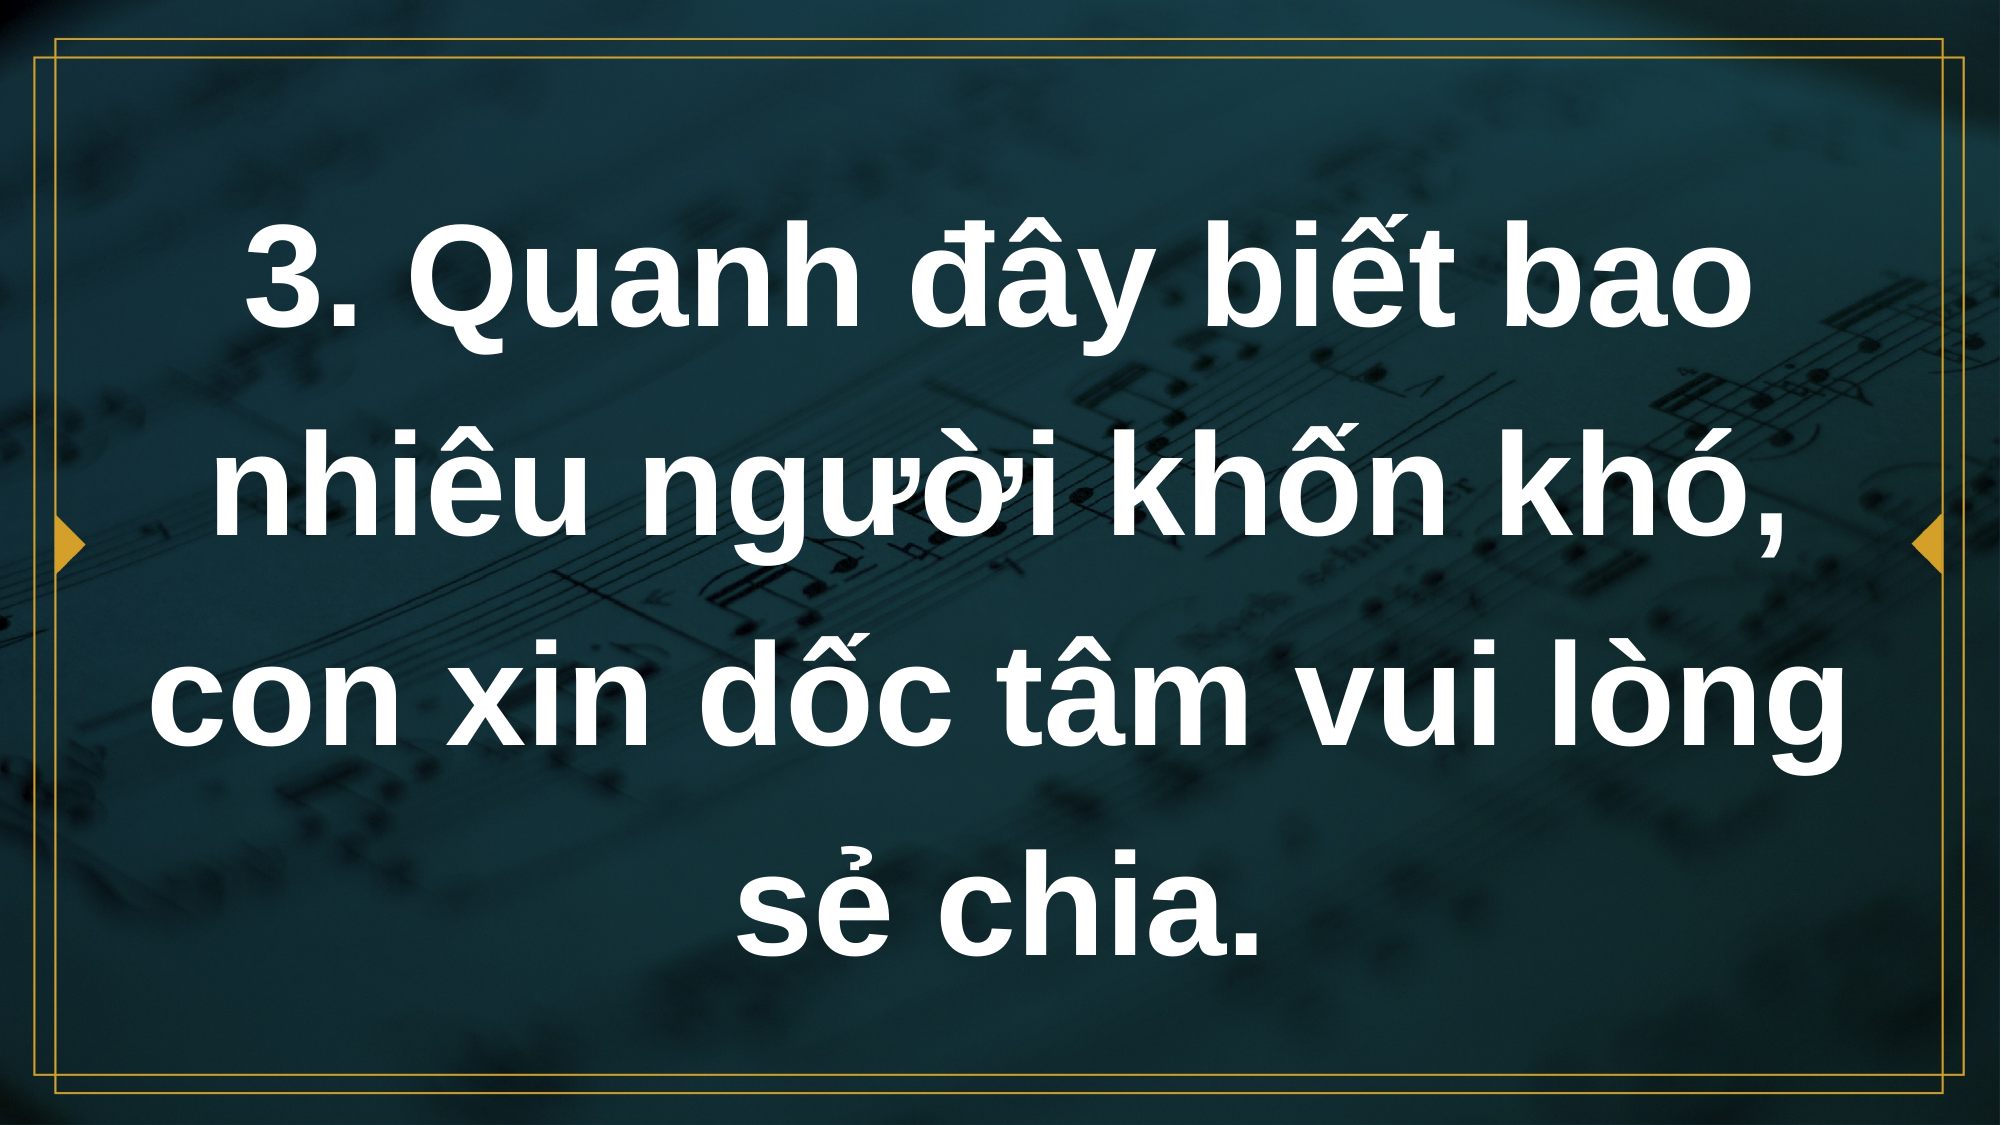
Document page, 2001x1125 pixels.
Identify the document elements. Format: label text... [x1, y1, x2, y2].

picture [0, 0, 2000, 1125]
title 3. Quanh đây biết bao nhiêu người khốn khó, con xin dốc tâm vui lòng sẻ chia. [55, 53, 1945, 1077]
